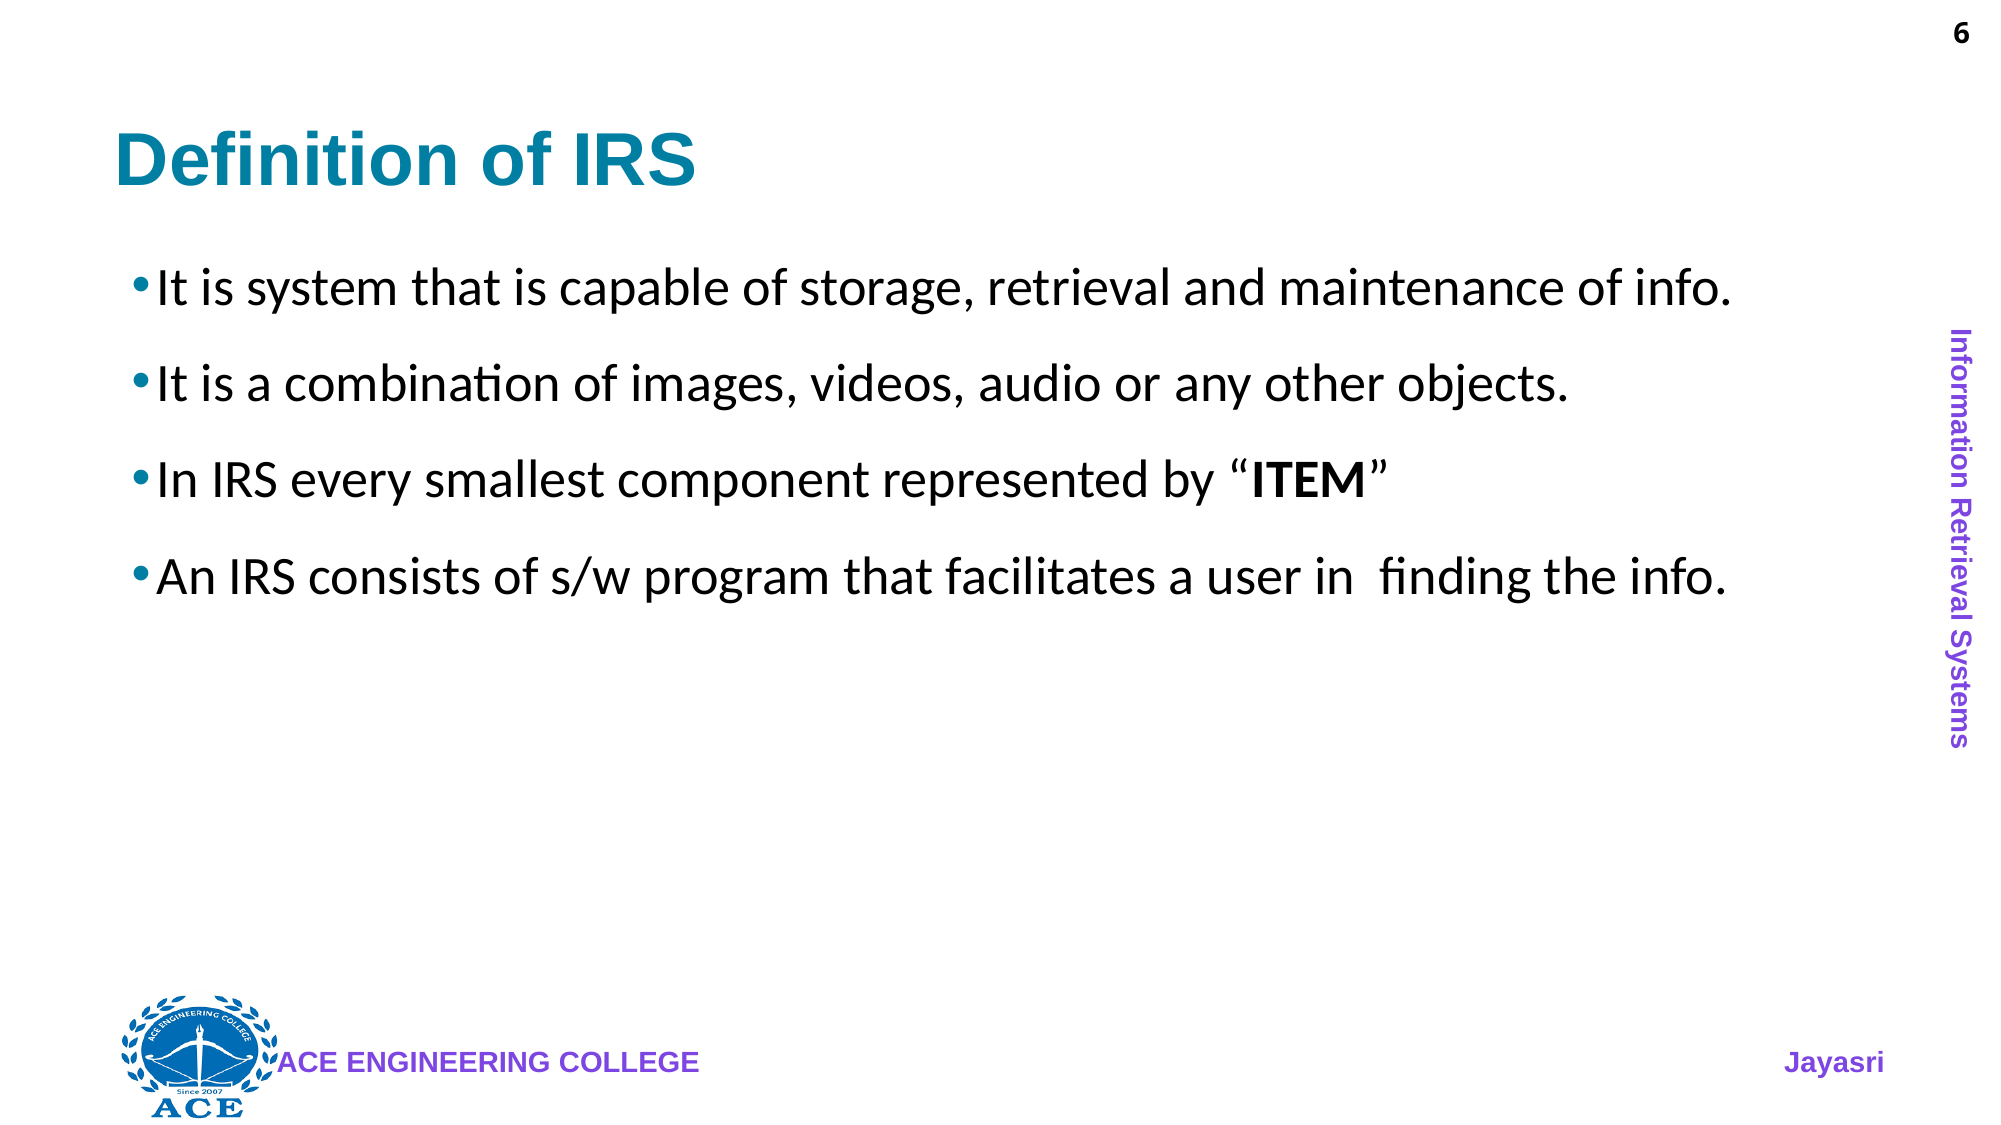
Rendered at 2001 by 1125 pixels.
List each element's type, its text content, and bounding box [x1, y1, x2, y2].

slide_number 6 [1879, 18, 2000, 49]
picture [101, 1010, 303, 1125]
title Definition of IRS [99, 35, 1900, 216]
list It is system that is capable of storage, retrieval and maintenance of info. It is a combination of images, videos, audio or any other objects. In IRS every smallest component represented by “ITEM” An IRS consists of s/w program that facilitates a user in finding the info. [99, 236, 1901, 1010]
